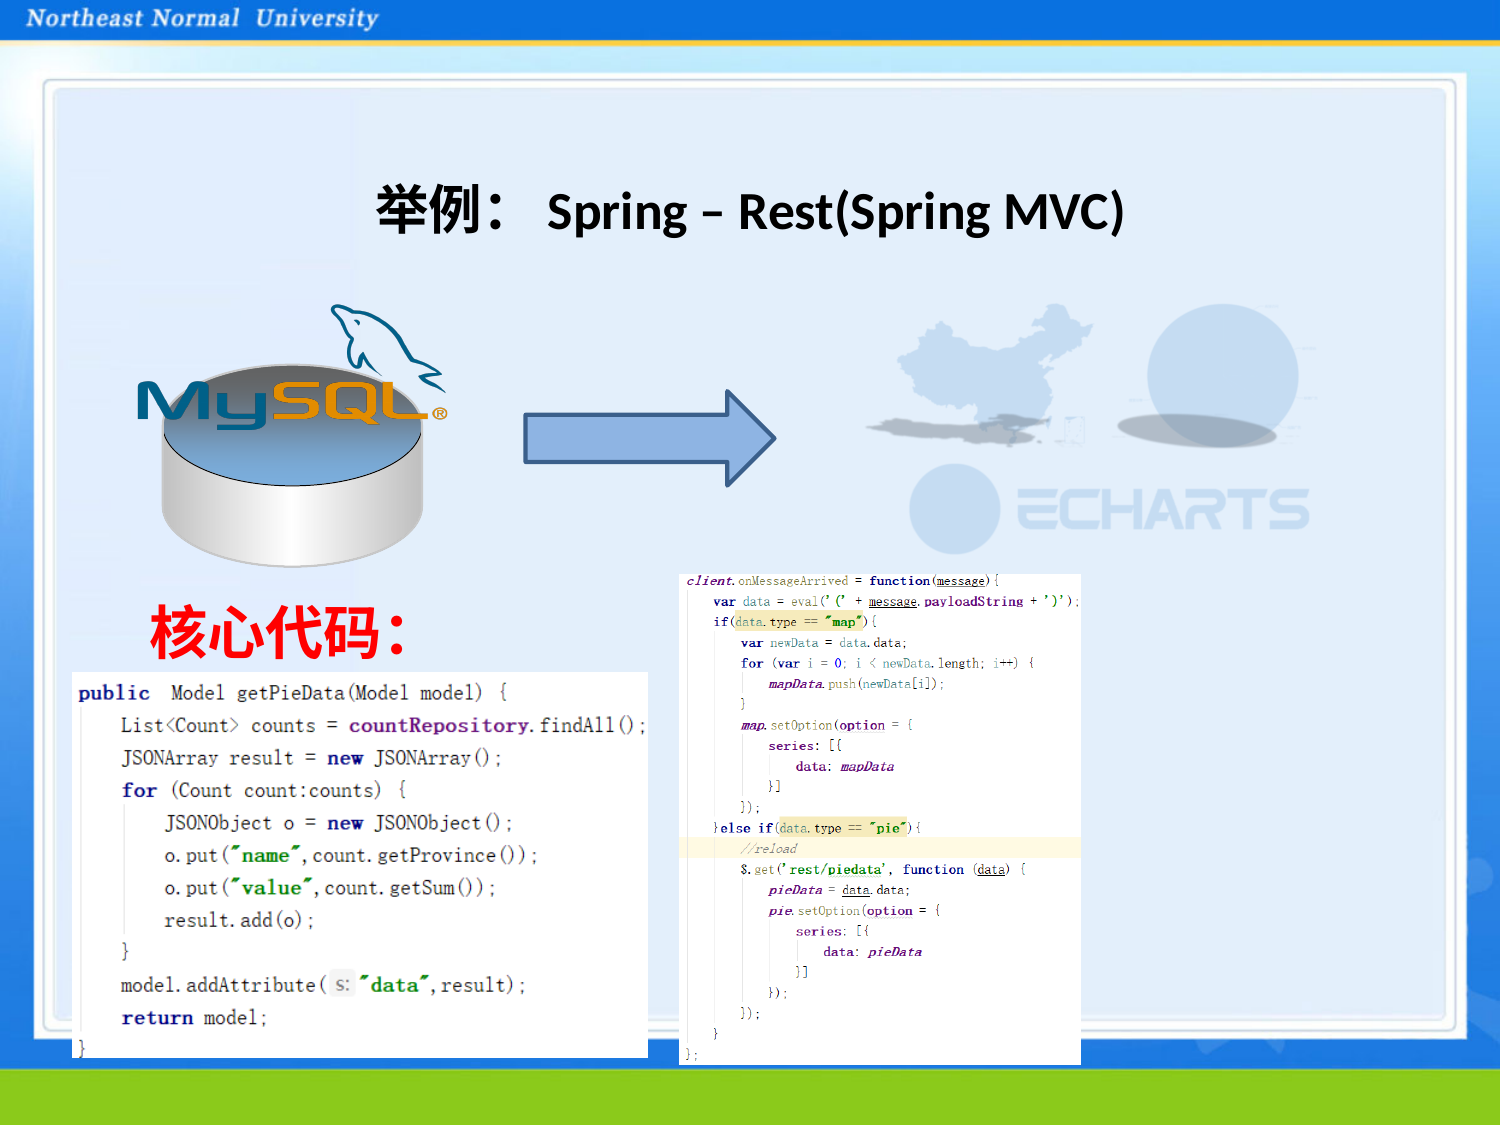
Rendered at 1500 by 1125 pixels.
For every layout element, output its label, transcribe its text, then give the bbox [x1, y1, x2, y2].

text_box [523, 389, 777, 488]
text_box 核心代码： [134, 583, 583, 670]
picture [0, 0, 1500, 1125]
title 举例：Spring – Rest(Spring MVC) [360, 160, 1142, 256]
